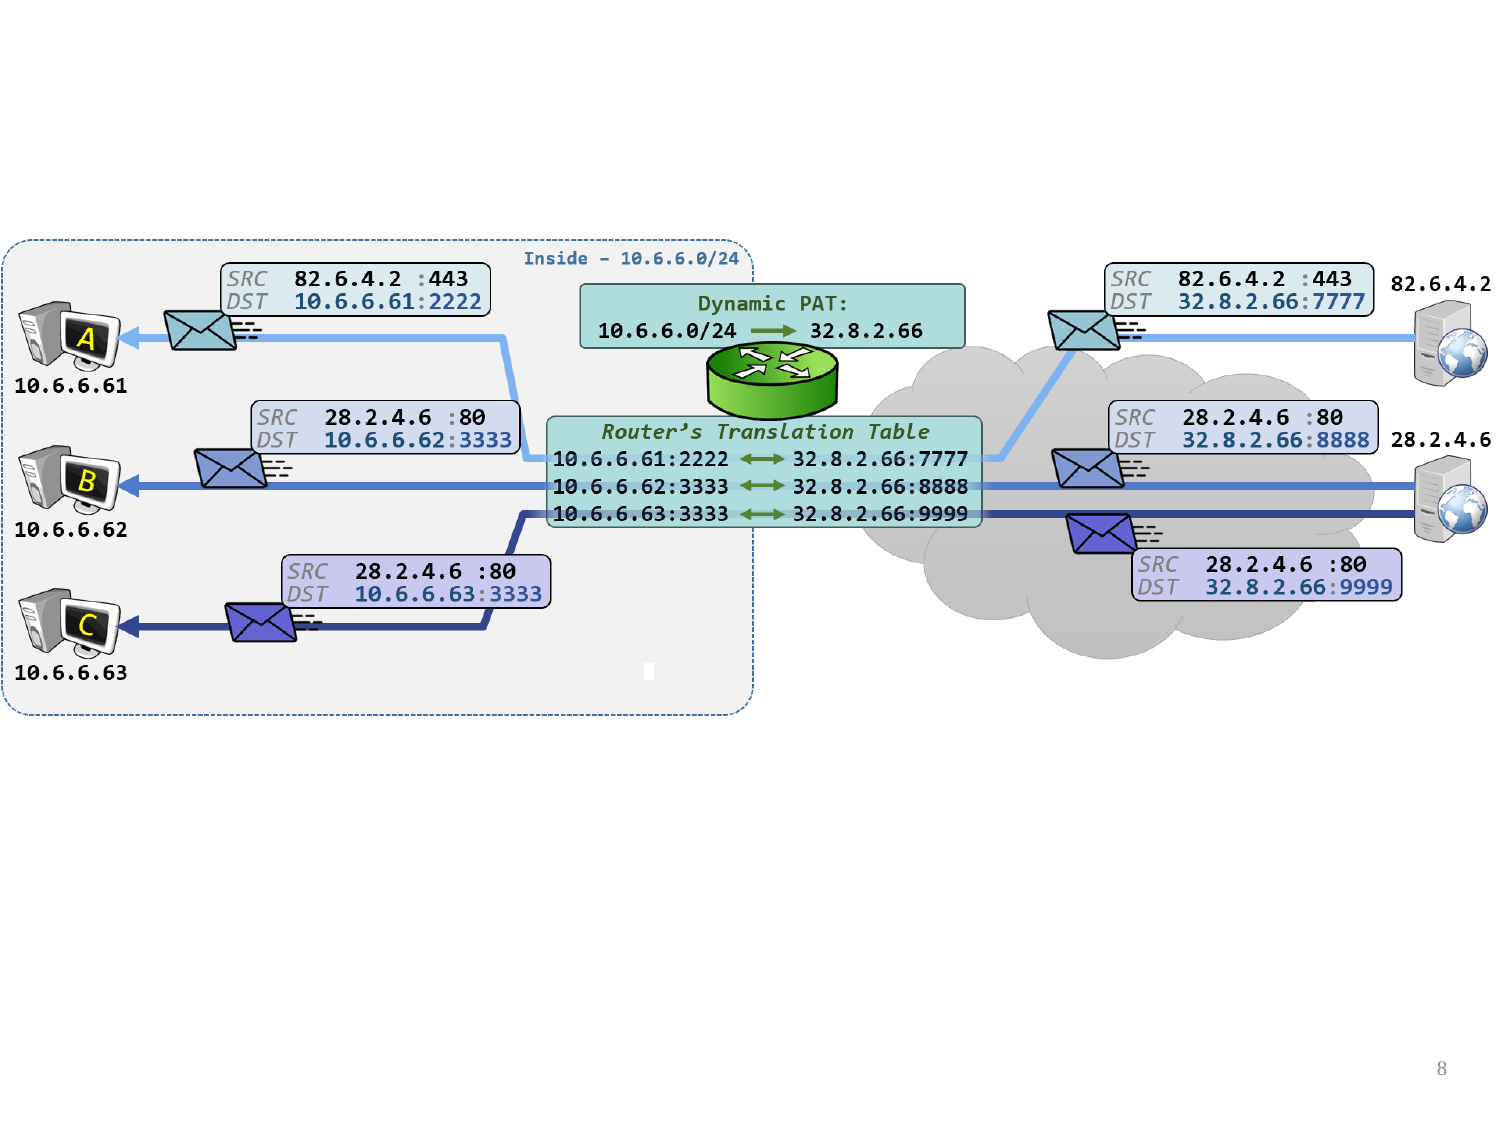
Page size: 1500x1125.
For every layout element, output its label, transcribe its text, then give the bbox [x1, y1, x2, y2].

picture [0, 239, 1500, 724]
slide_number 8 [1124, 1037, 1463, 1097]
